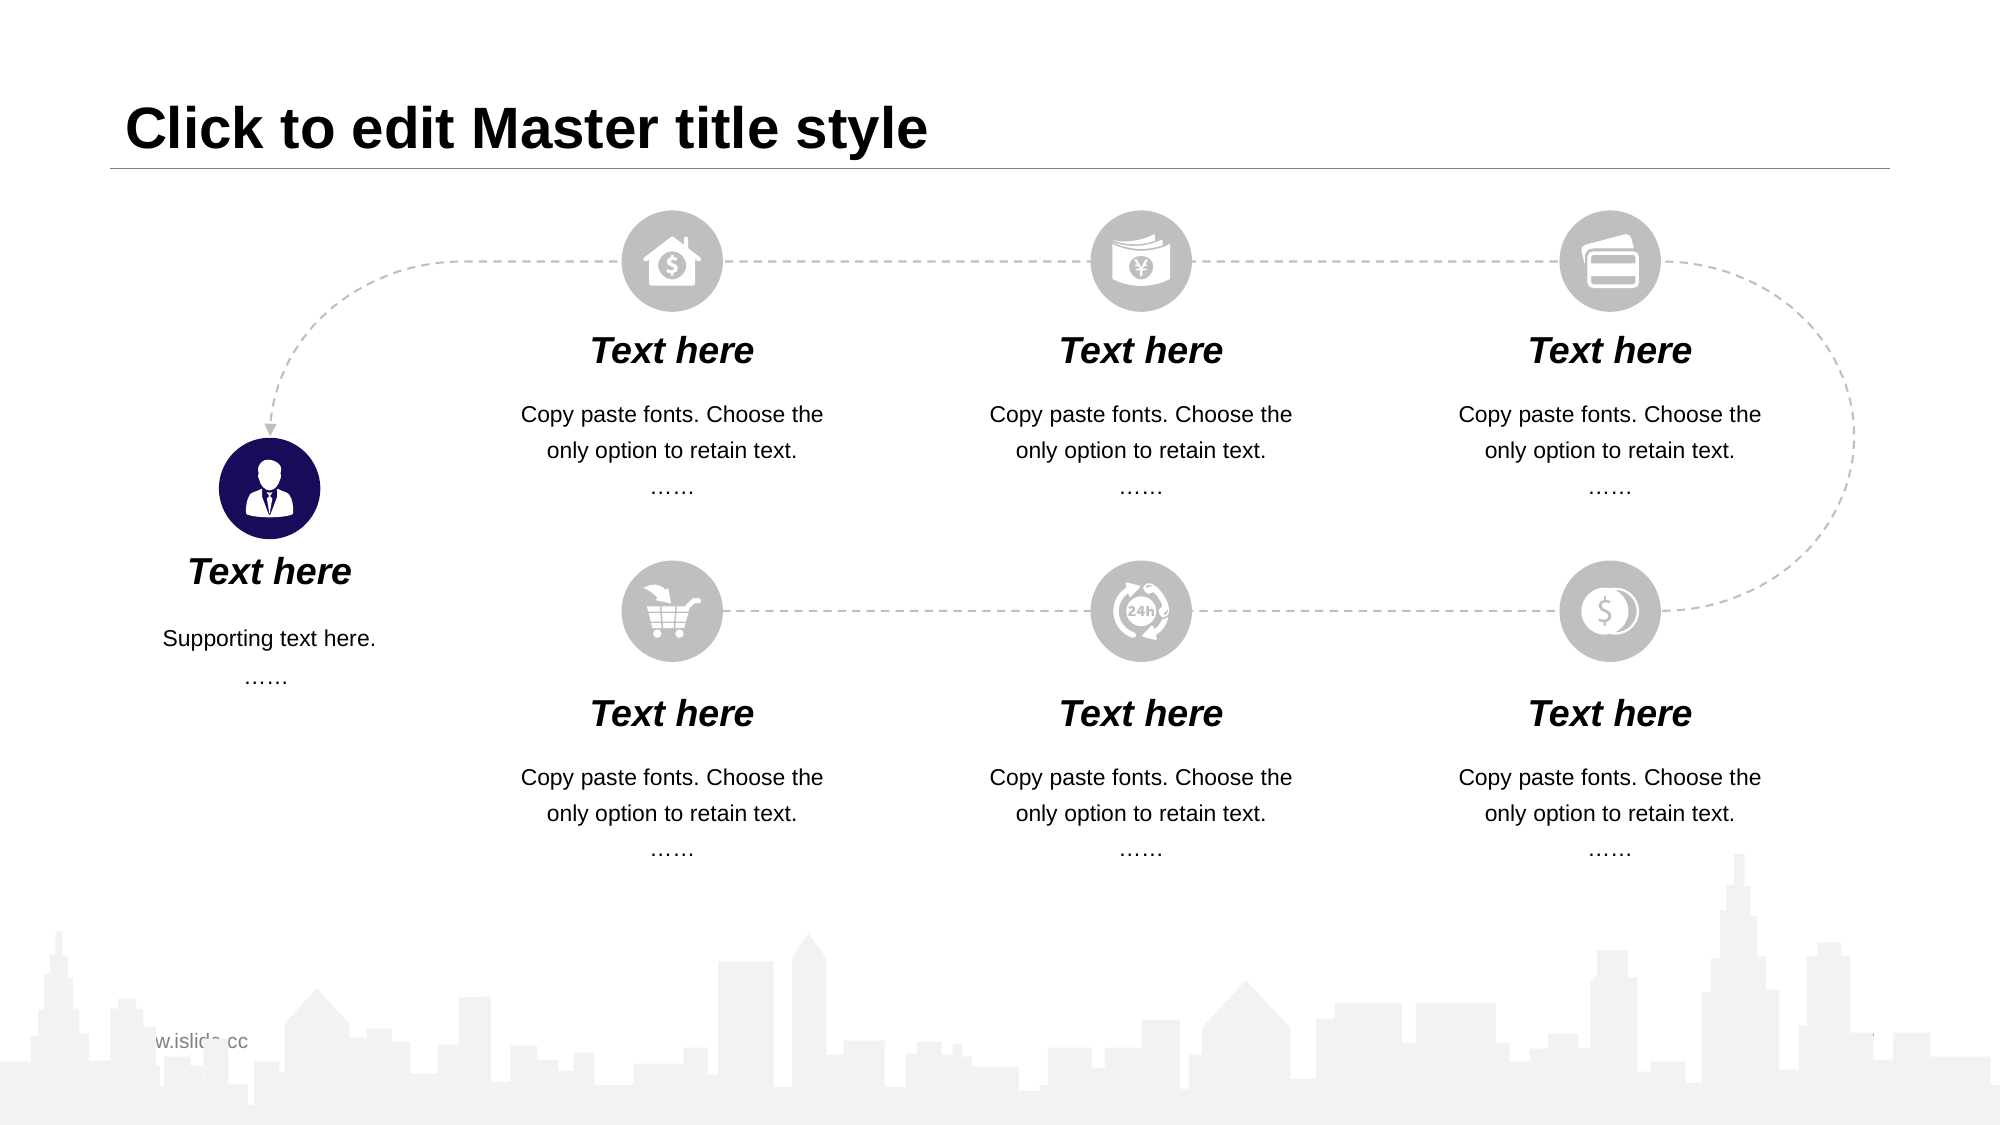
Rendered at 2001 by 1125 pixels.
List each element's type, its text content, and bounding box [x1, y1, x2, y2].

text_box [0, 210, 2000, 1125]
title Click to edit Master title style [109, 0, 1890, 169]
